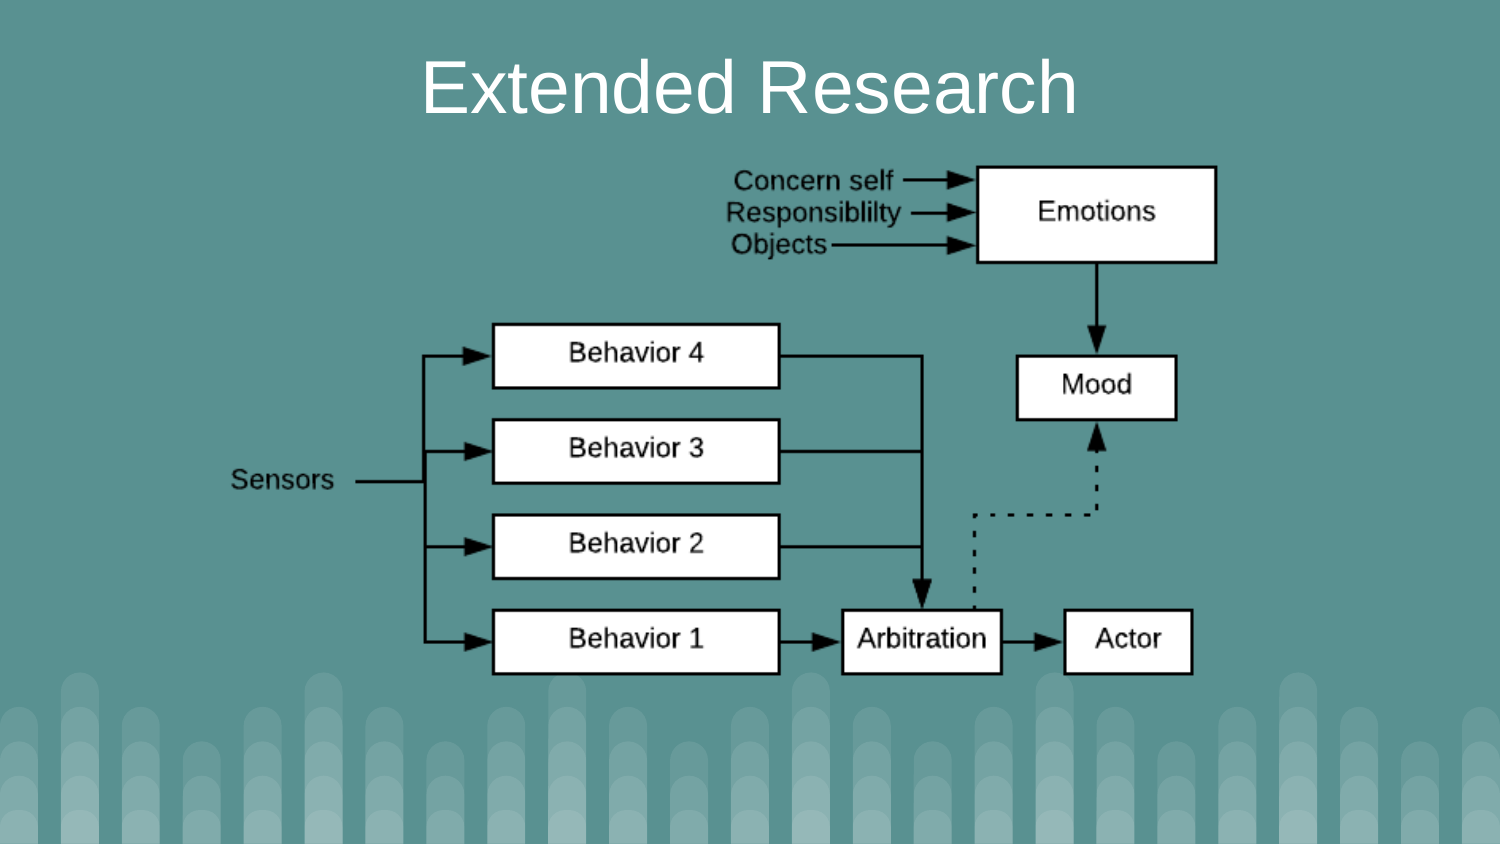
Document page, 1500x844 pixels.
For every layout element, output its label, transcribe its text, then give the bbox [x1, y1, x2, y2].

text_box Extended Research [107, 23, 1393, 154]
picture [195, 83, 1305, 844]
